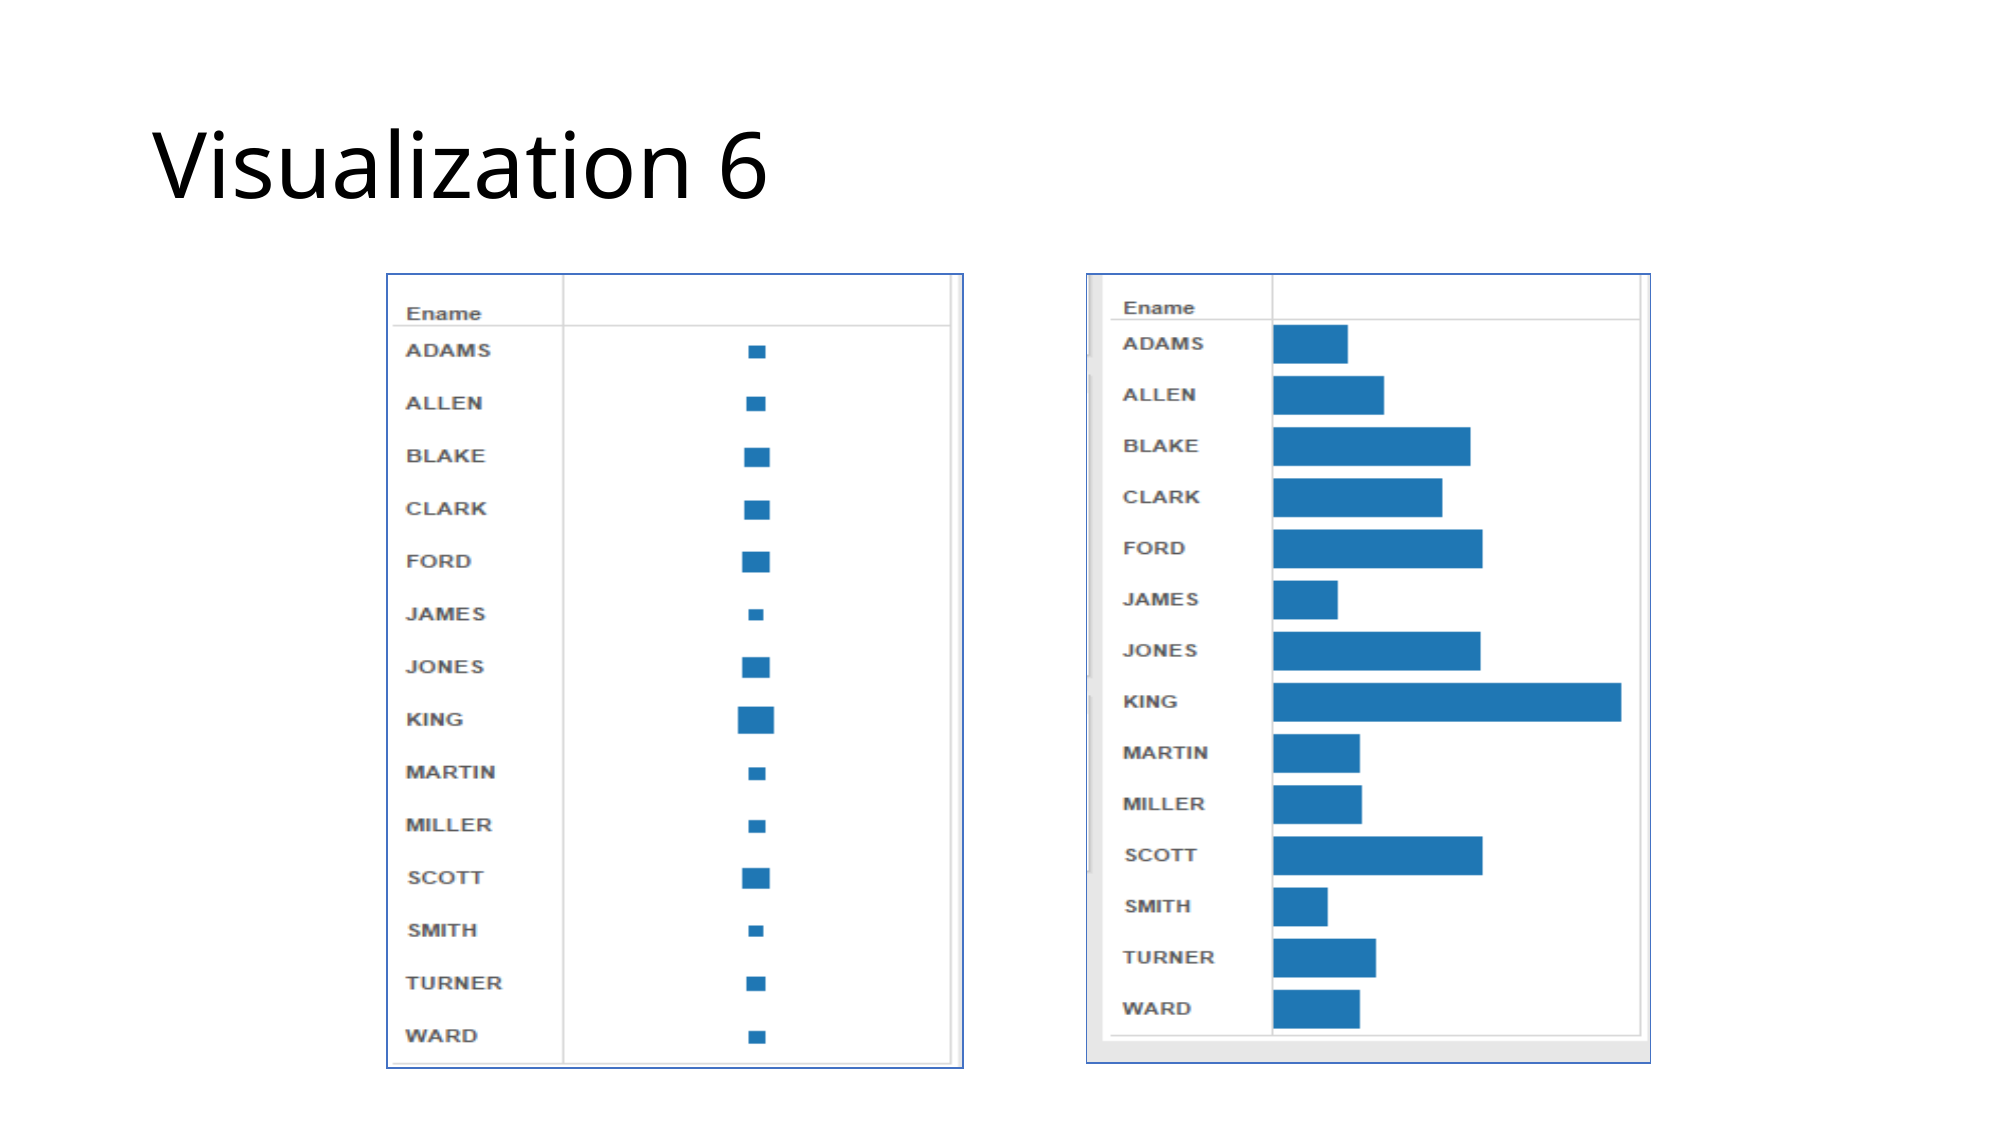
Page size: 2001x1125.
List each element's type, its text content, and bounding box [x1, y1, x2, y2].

title Visualization 6 [137, 59, 1863, 278]
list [387, 274, 963, 1068]
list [1087, 274, 1650, 1063]
